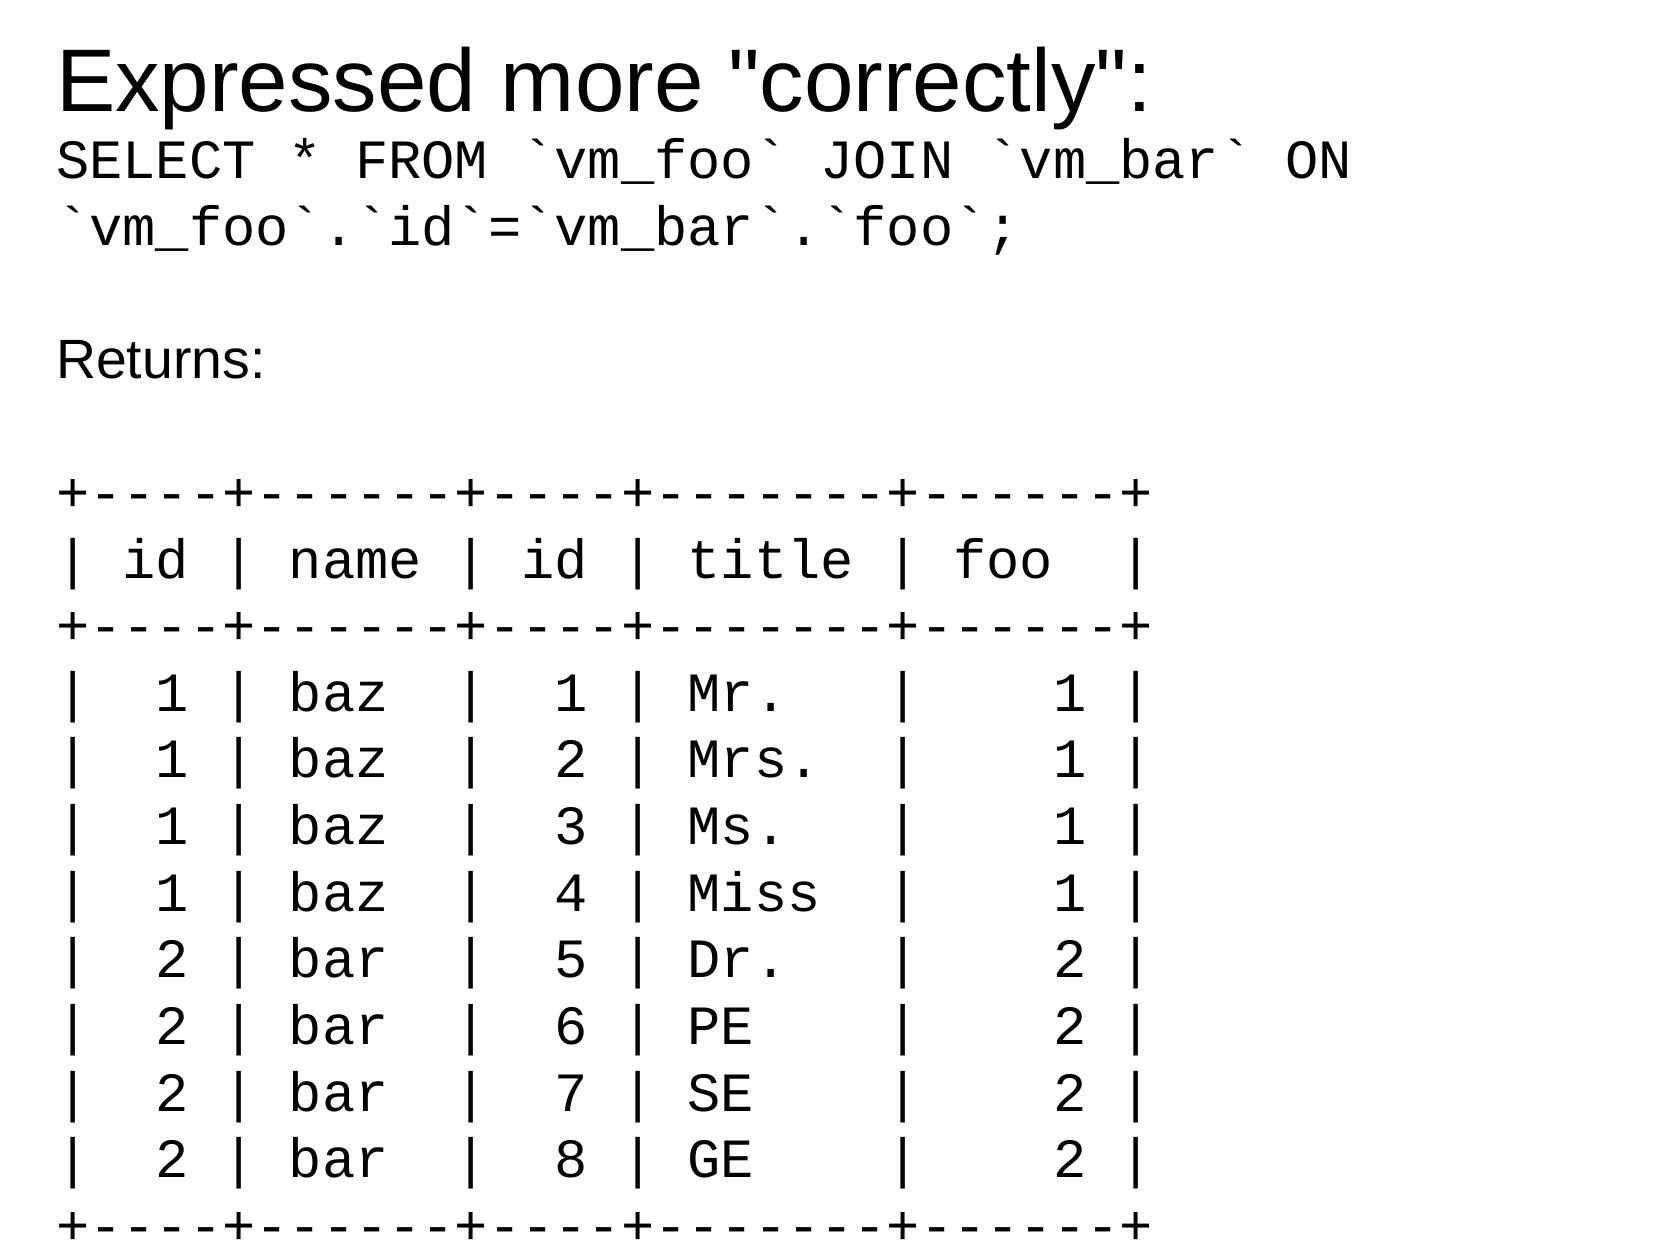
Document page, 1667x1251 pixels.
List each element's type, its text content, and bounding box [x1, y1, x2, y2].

title Expressed more "correctly": [50, 16, 1628, 116]
list SELECT * FROM `vm_foo` JOIN `vm_bar` ON `vm_foo`.`id`=`vm_bar`.`foo`; Returns: +----+------+----+-------+------+ | id | name | id | title | foo | +----+------+----+-------+------+ | 1 | baz | 1 | Mr. | 1 | | 1 | baz | 2 | Mrs. | 1 | | 1 | baz | 3 | Ms. | 1 | | 1 | baz | 4 | Miss | 1 | | 2 | bar | 5 | Dr. | 2 | | 2 | bar | 6 | PE | 2 | | 2 | bar | 7 | SE | 2 | | 2 | bar | 8 | GE | 2 | +----+------+----+-------+------+ [50, 116, 1628, 1245]
